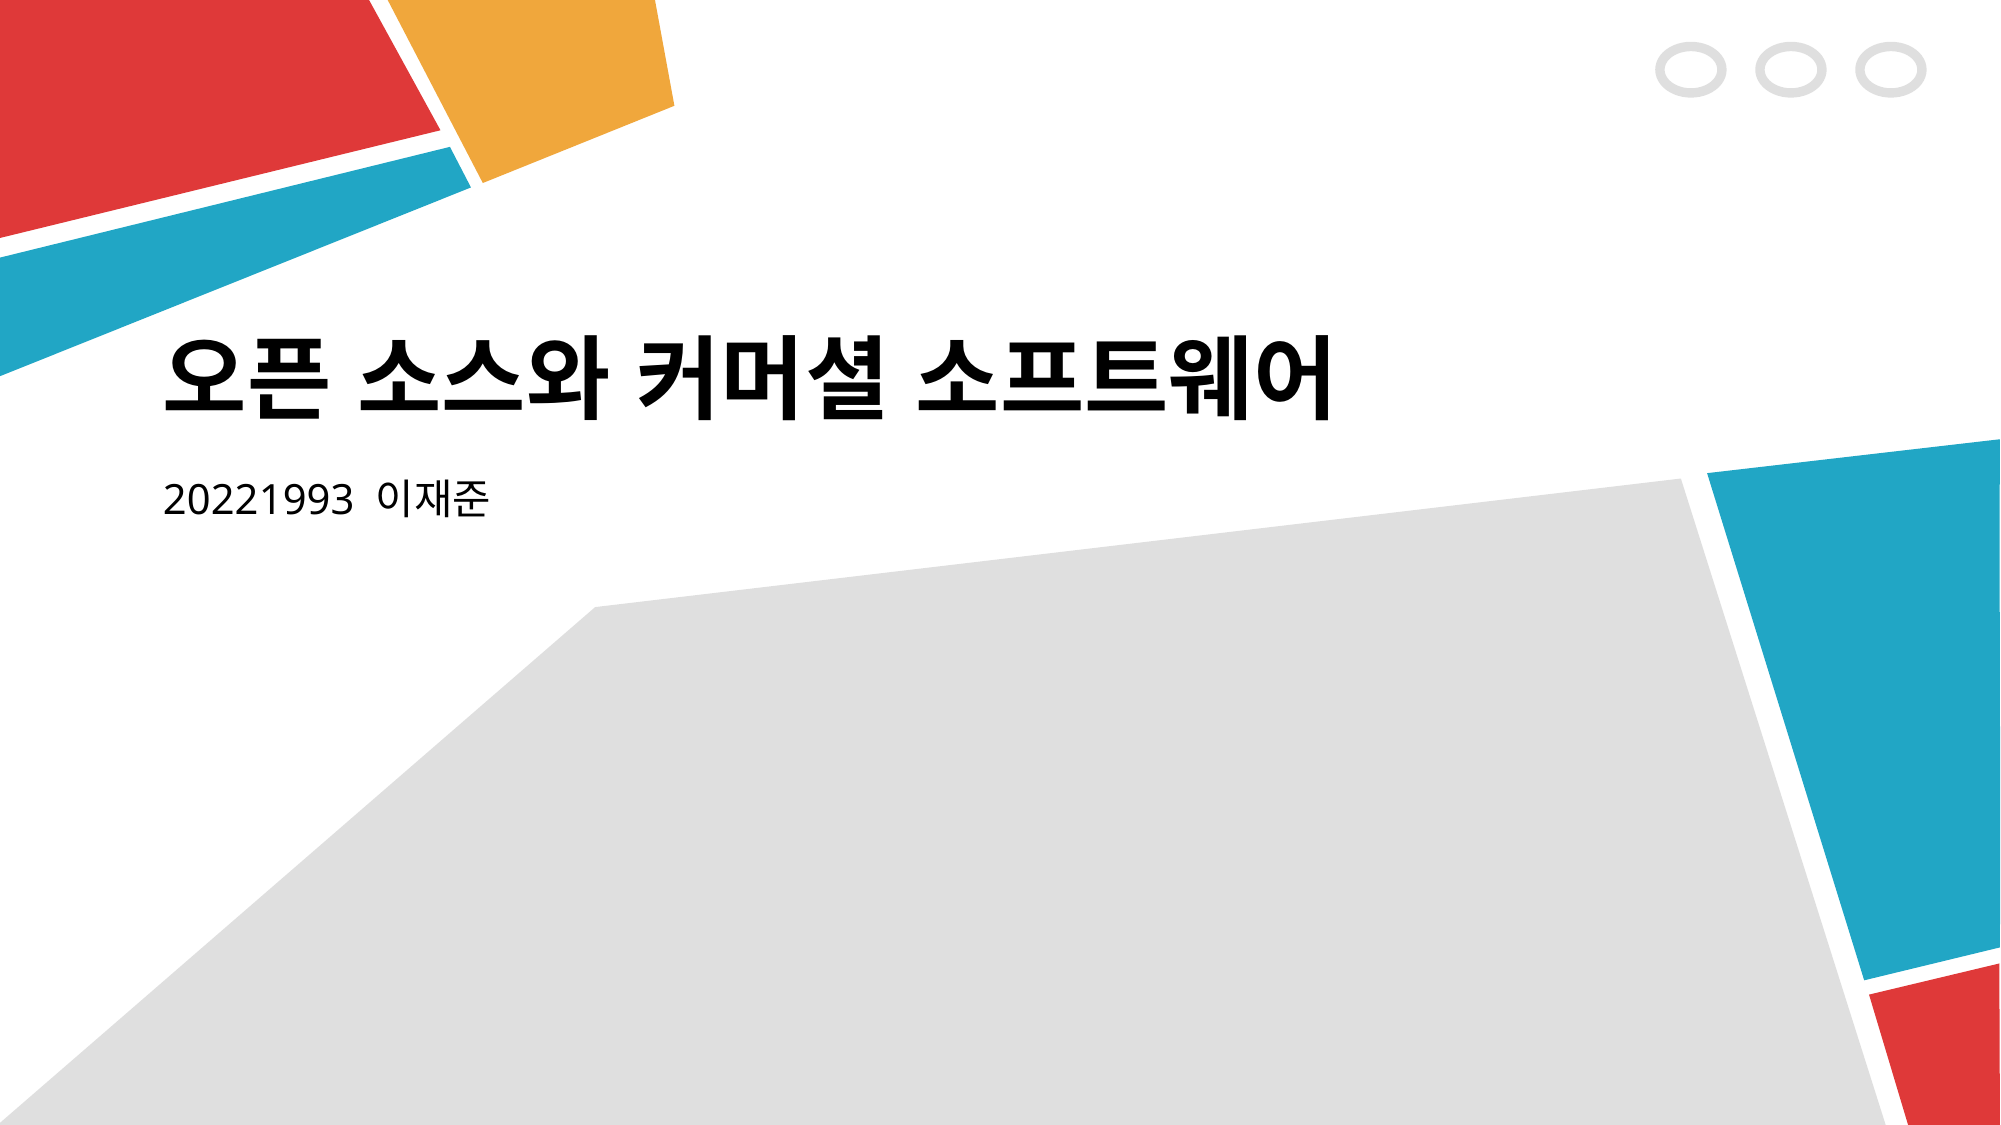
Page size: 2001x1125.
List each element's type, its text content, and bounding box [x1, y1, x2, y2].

title 오픈 소스와 커머셜 소프트웨어 [147, 288, 1848, 464]
subtitle 20221993 이재준 [147, 464, 1556, 563]
